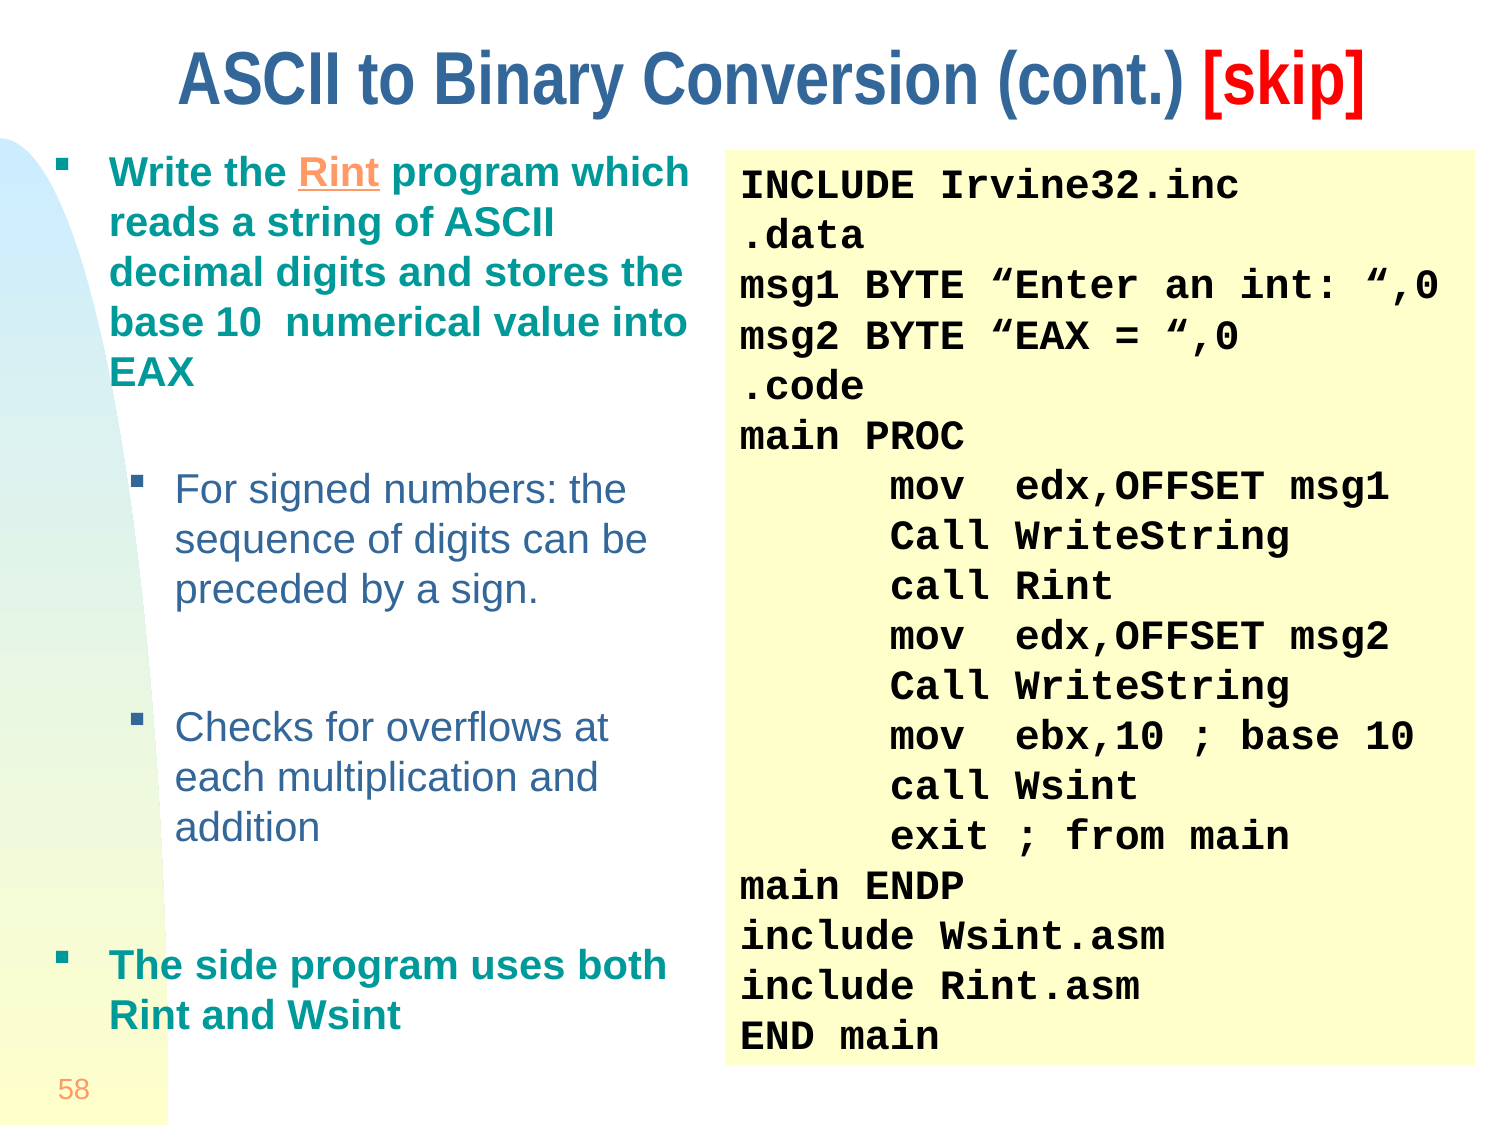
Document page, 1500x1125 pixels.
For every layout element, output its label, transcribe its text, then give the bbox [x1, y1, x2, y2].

title ASCII to Binary Conversion (cont.) [skip] [162, 24, 1456, 147]
slide_number 58 [0, 1050, 106, 1125]
text_box INCLUDE Irvine32.inc .data msg1 BYTE “Enter an int: “,0 msg2 BYTE “EAX = “,0 .code main PROC mov edx,OFFSET msg1 Call WriteString call Rint mov edx,OFFSET msg2 Call WriteString mov ebx,10 ; base 10 call Wsint exit ; from main main ENDP include Wsint.asm include Rint.asm END main [724, 149, 1475, 1066]
list Write the Rint program which reads a string of ASCII decimal digits and stores the base 10 numerical value into EAX For signed numbers: the sequence of digits can be preceded by a sign. Checks for overflows at each multiplication and addition The side program uses both Rint and Wsint [37, 137, 725, 1100]
